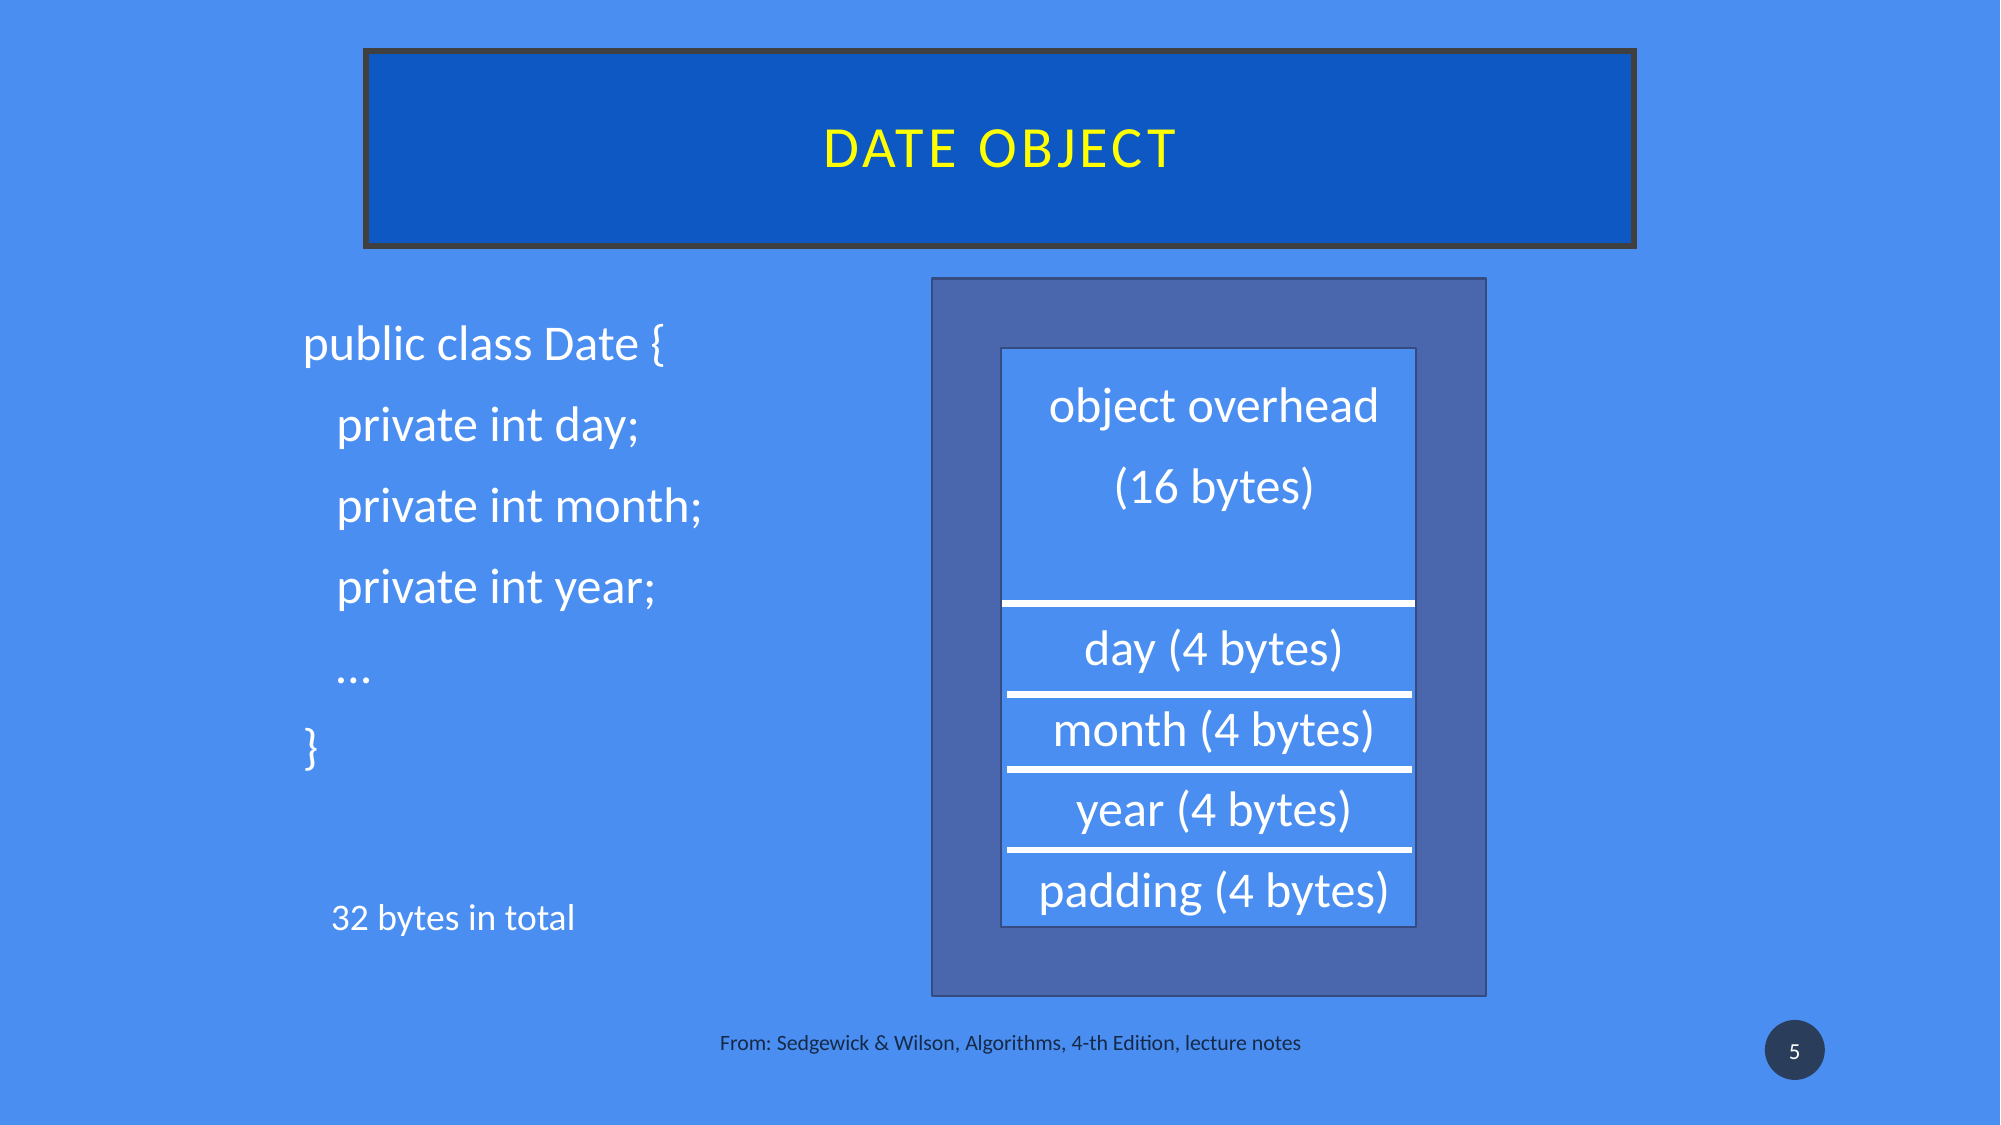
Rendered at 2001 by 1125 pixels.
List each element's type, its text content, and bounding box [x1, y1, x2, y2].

slide_number 5 [1764, 1019, 1825, 1080]
text_box 32 bytes in total [316, 885, 631, 946]
list public class Date { private int day; private int month; private int year; … } [287, 303, 767, 816]
text_box object overhead (16 bytes) day (4 bytes) month (4 bytes) year (4 bytes) padding (4 bytes) [1002, 365, 1415, 600]
text_box object overhead (16 bytes) day (4 bytes) month (4 bytes) year (4 bytes) padding (4 bytes) [1002, 607, 1415, 926]
footer From: Sedgewick & Wilson, Algorithms, 4-th Edition, lecture notes [527, 1015, 1496, 1069]
title Date object [363, 48, 1637, 249]
text_box [931, 277, 1487, 997]
